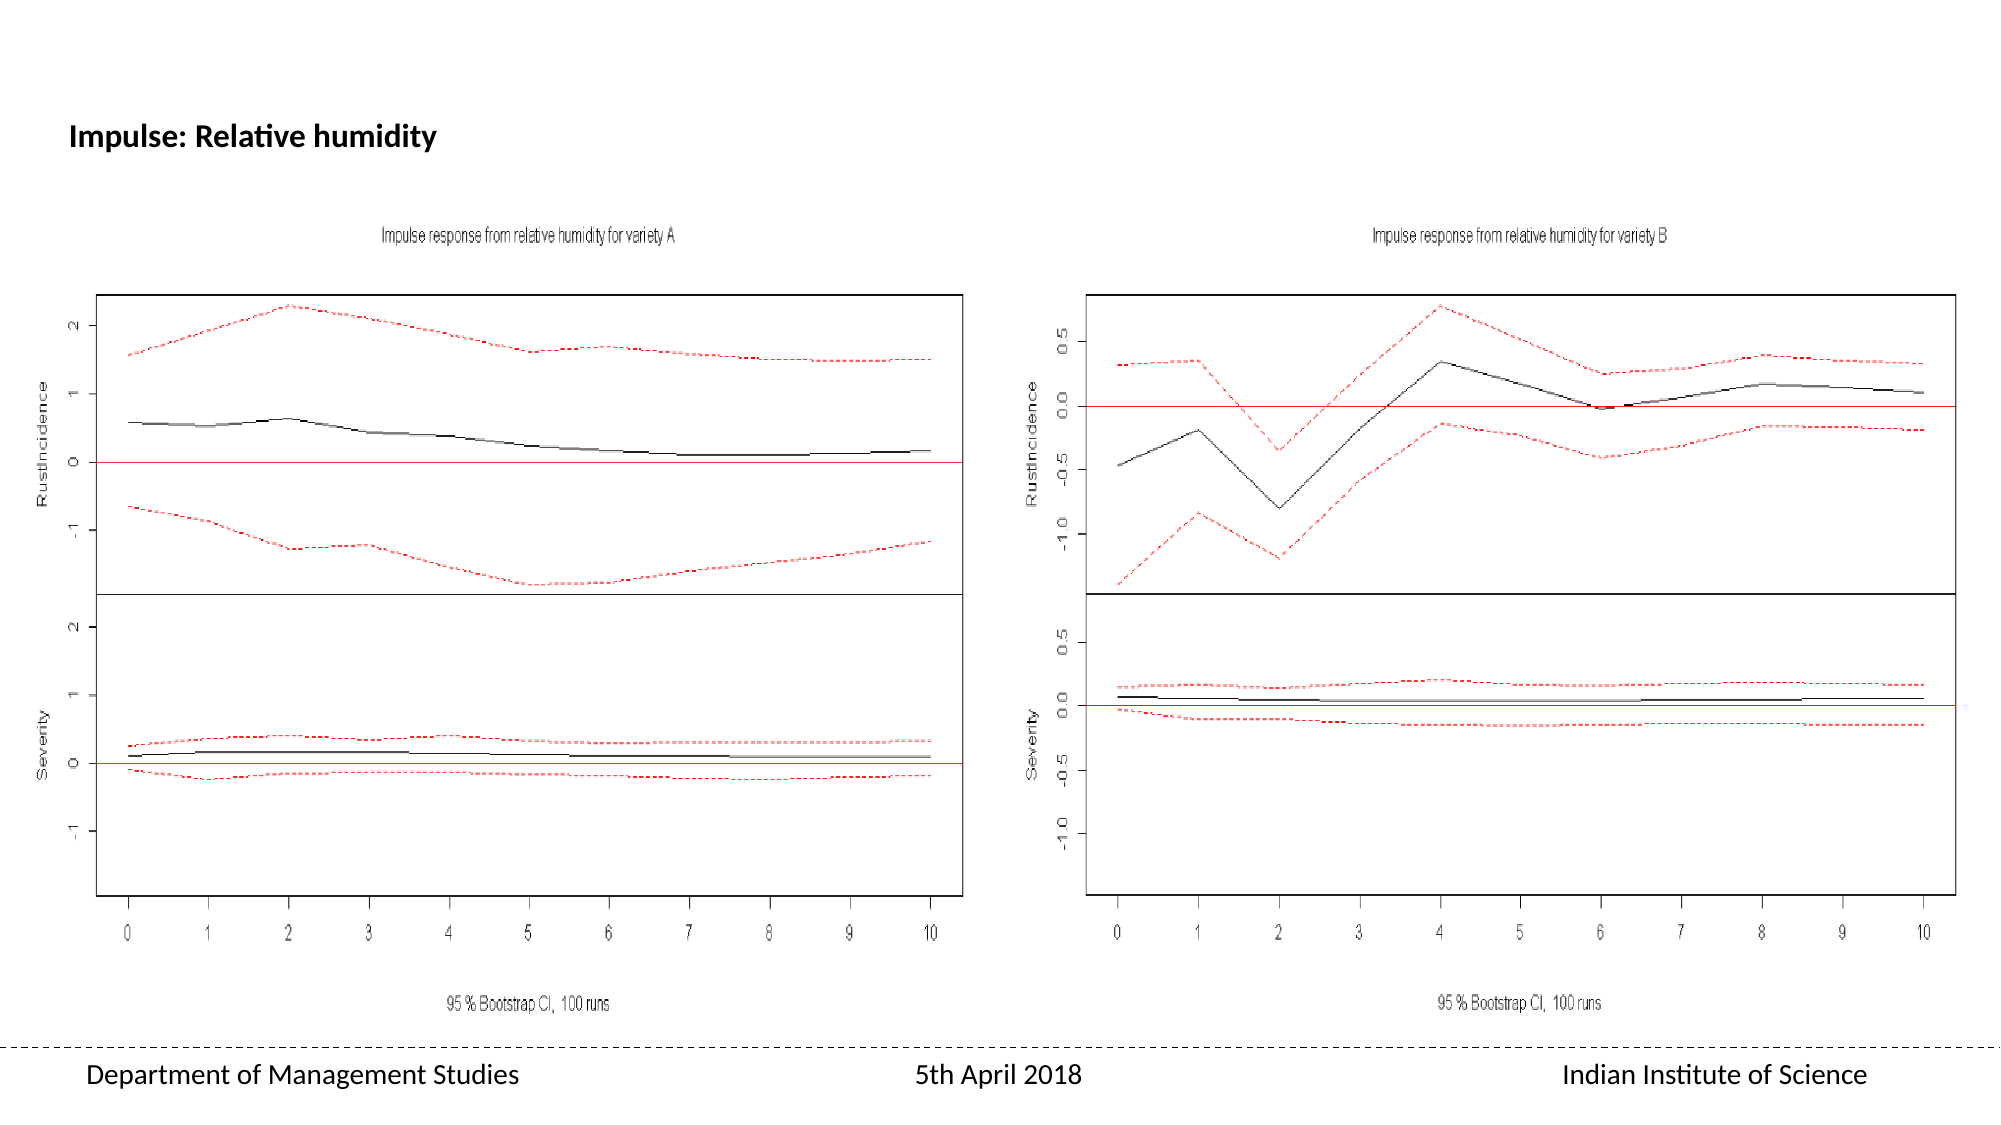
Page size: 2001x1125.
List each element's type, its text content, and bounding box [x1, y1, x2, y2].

text_box Department of Management Studies 5th April 2018 Indian Institute of Science [0, 1048, 2000, 1098]
picture [1021, 205, 1974, 1024]
picture [26, 202, 979, 1019]
text_box Impulse: Relative humidity [54, 106, 870, 161]
